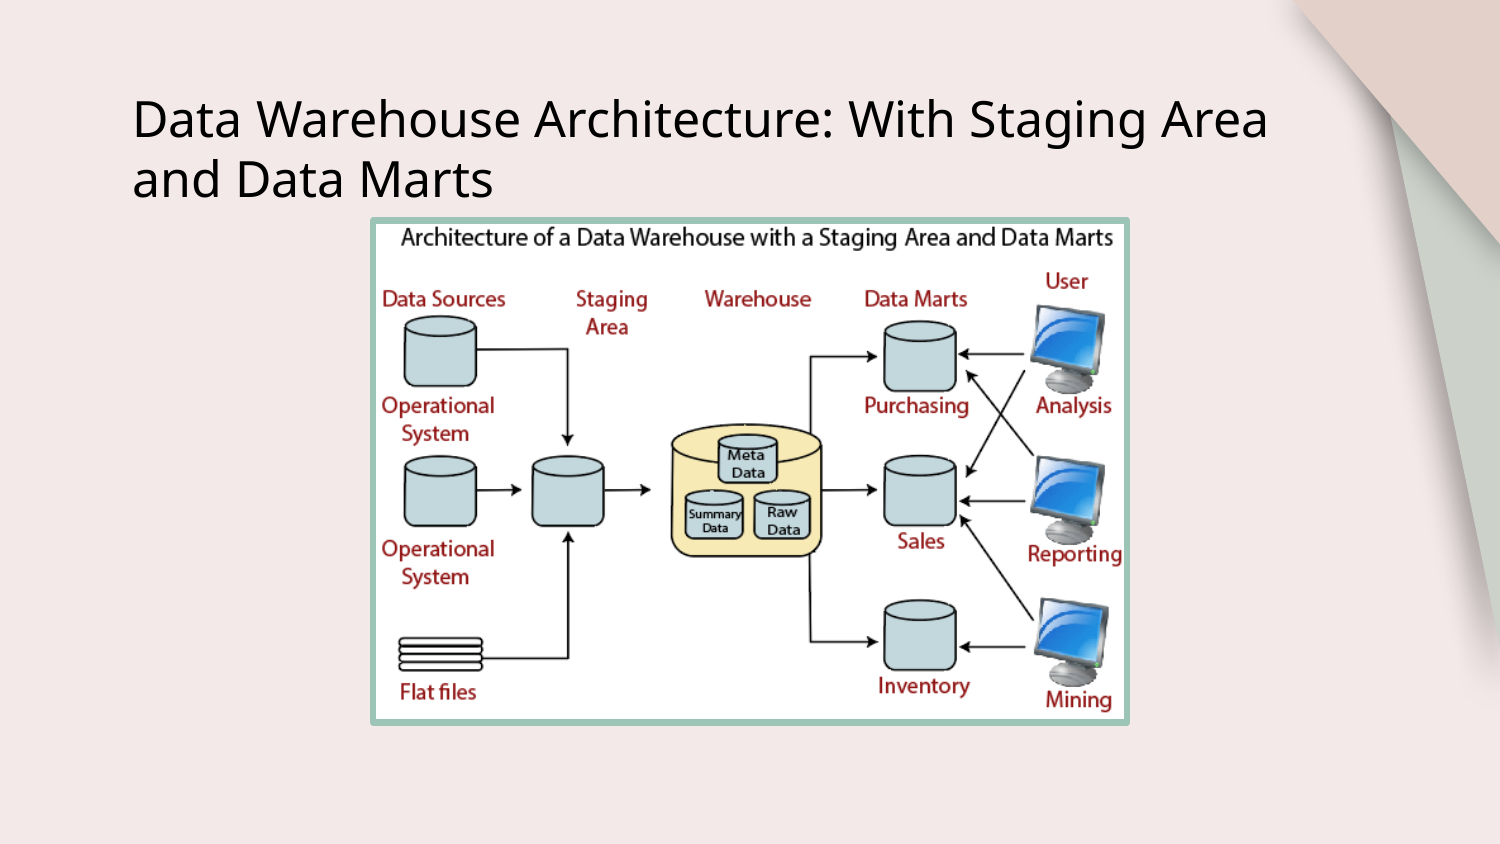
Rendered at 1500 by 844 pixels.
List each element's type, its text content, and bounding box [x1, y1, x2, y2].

title Data Warehouse Architecture: With Staging Area and Data Marts [117, 72, 1383, 167]
picture [375, 223, 1124, 720]
